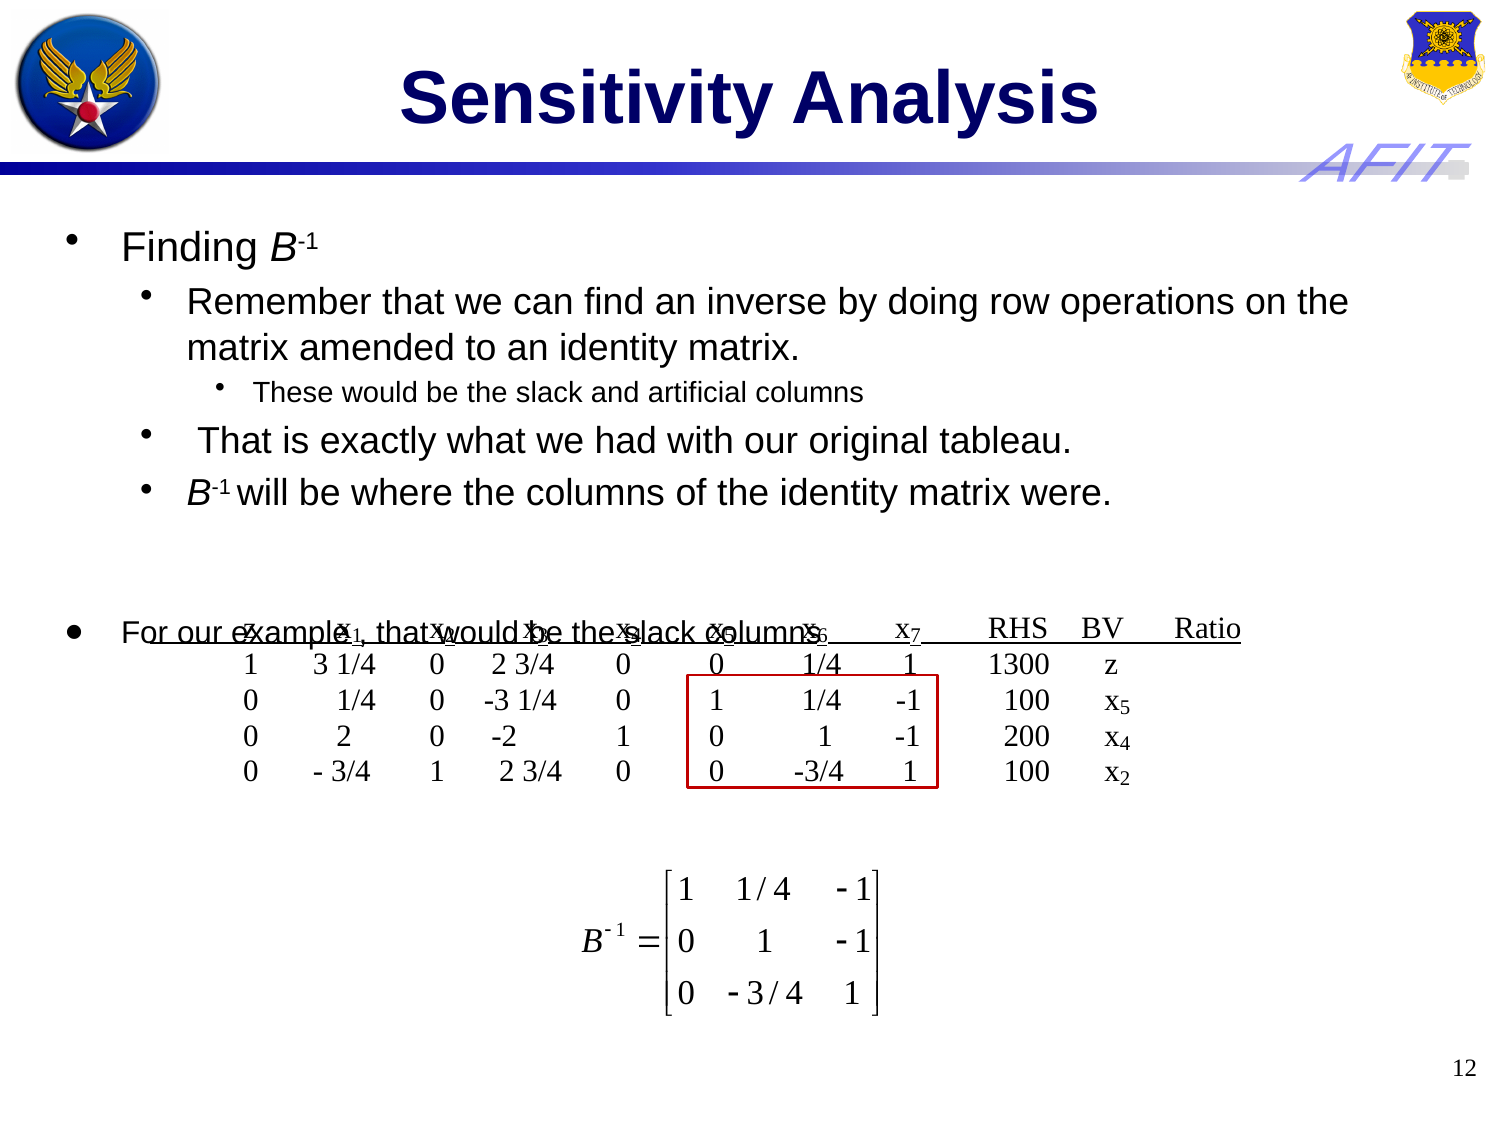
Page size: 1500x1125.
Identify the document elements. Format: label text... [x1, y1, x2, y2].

slide_number 12 [1179, 1044, 1493, 1120]
title Sensitivity Analysis [112, 0, 1388, 188]
picture [11, 9, 112, 154]
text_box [574, 862, 892, 1026]
picture [1401, 11, 1486, 105]
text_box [149, 574, 1363, 826]
list Finding B-1 Remember that we can find an inverse by doing row operations on the matrix amended to an identity matrix. These would be the slack and artificial columns That is exactly what we had with our original tableau. B-1 will be where the columns of the identity matrix were. For our example , that would be the slack columns [50, 212, 1412, 1050]
